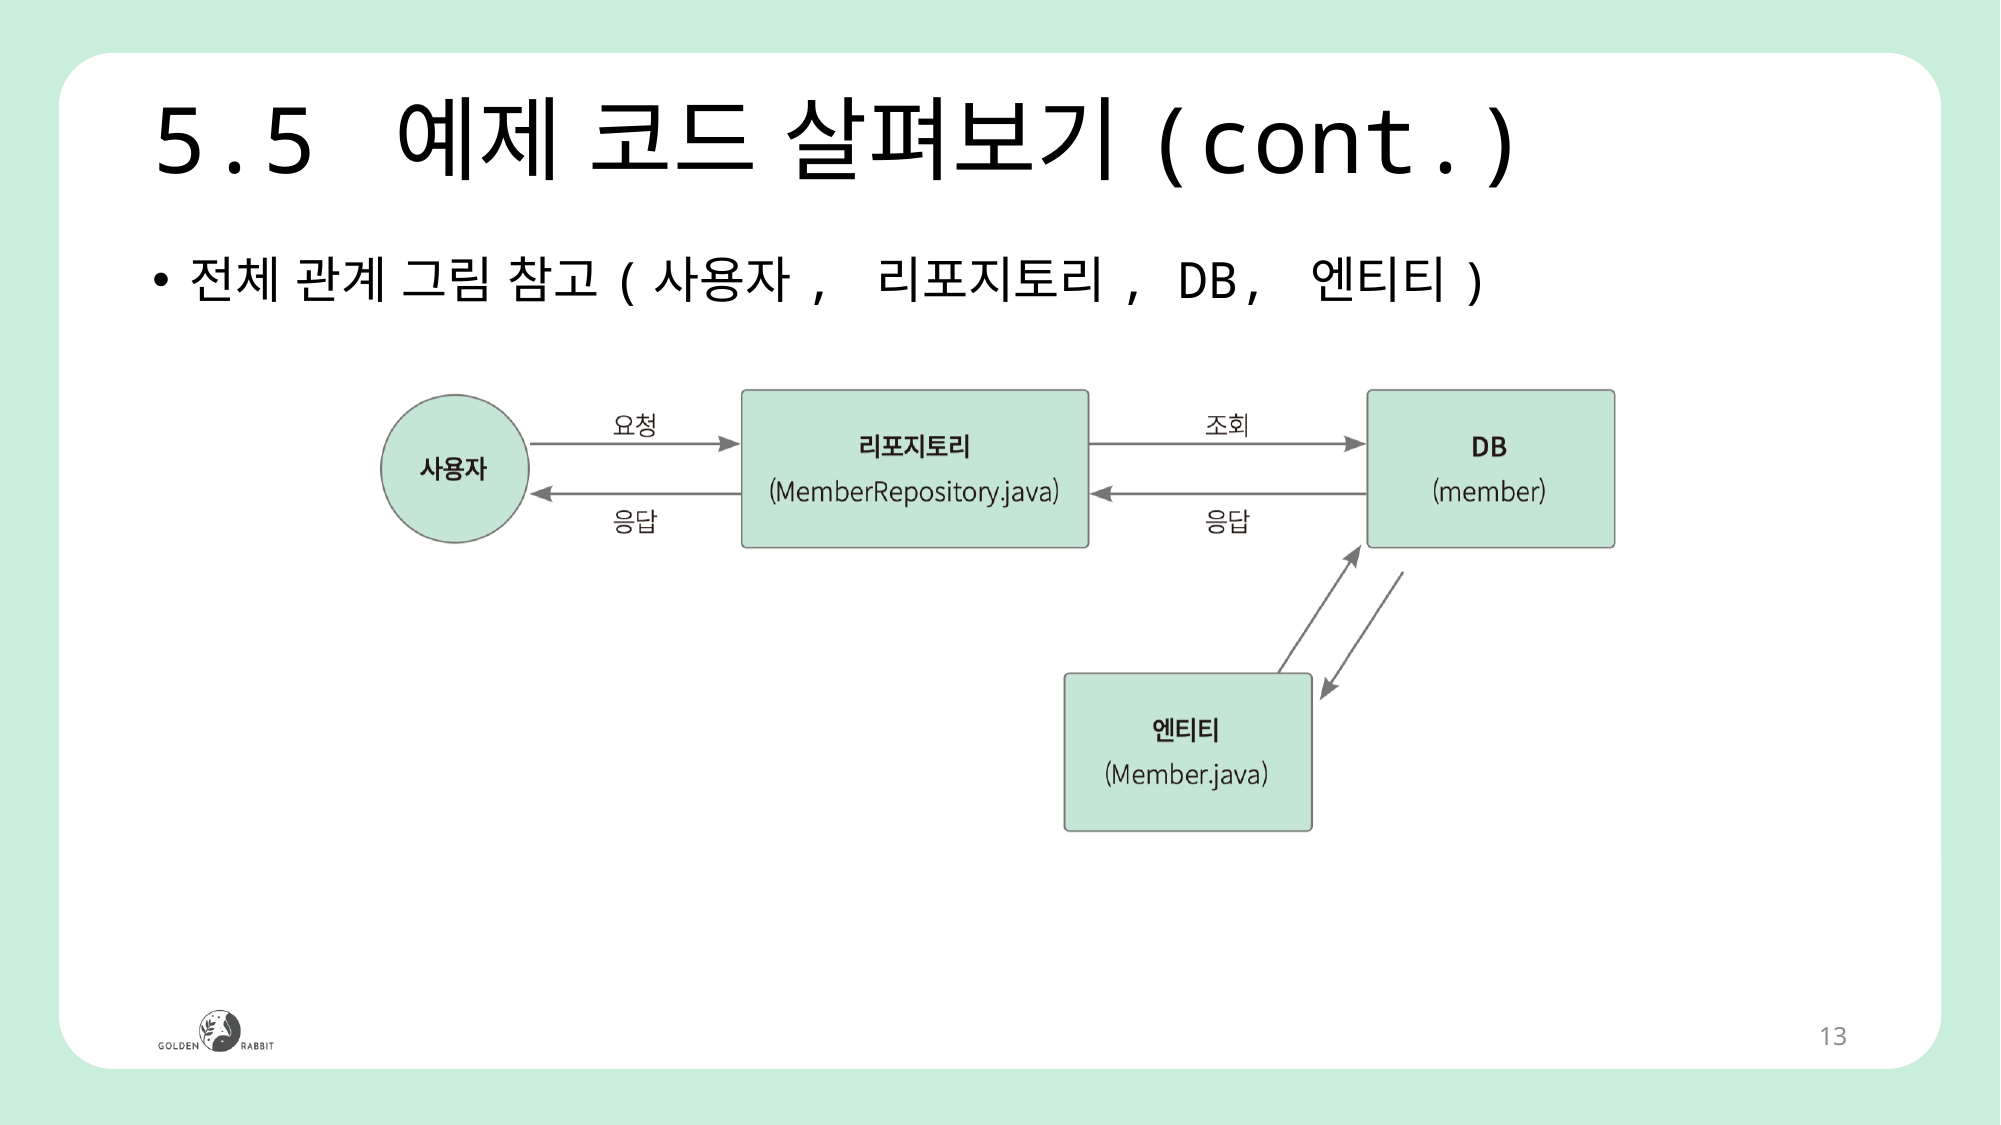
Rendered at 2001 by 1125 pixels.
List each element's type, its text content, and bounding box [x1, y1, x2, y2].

slide_number 13 [1412, 1007, 1863, 1068]
picture [153, 968, 278, 1093]
list 전체 관계 그림 참고(사용자, 리포지토리, DB, 엔티티) [137, 247, 1863, 968]
picture [362, 367, 1638, 848]
title 5.5 예제 코드 살펴보기(cont.) [137, 87, 1863, 201]
